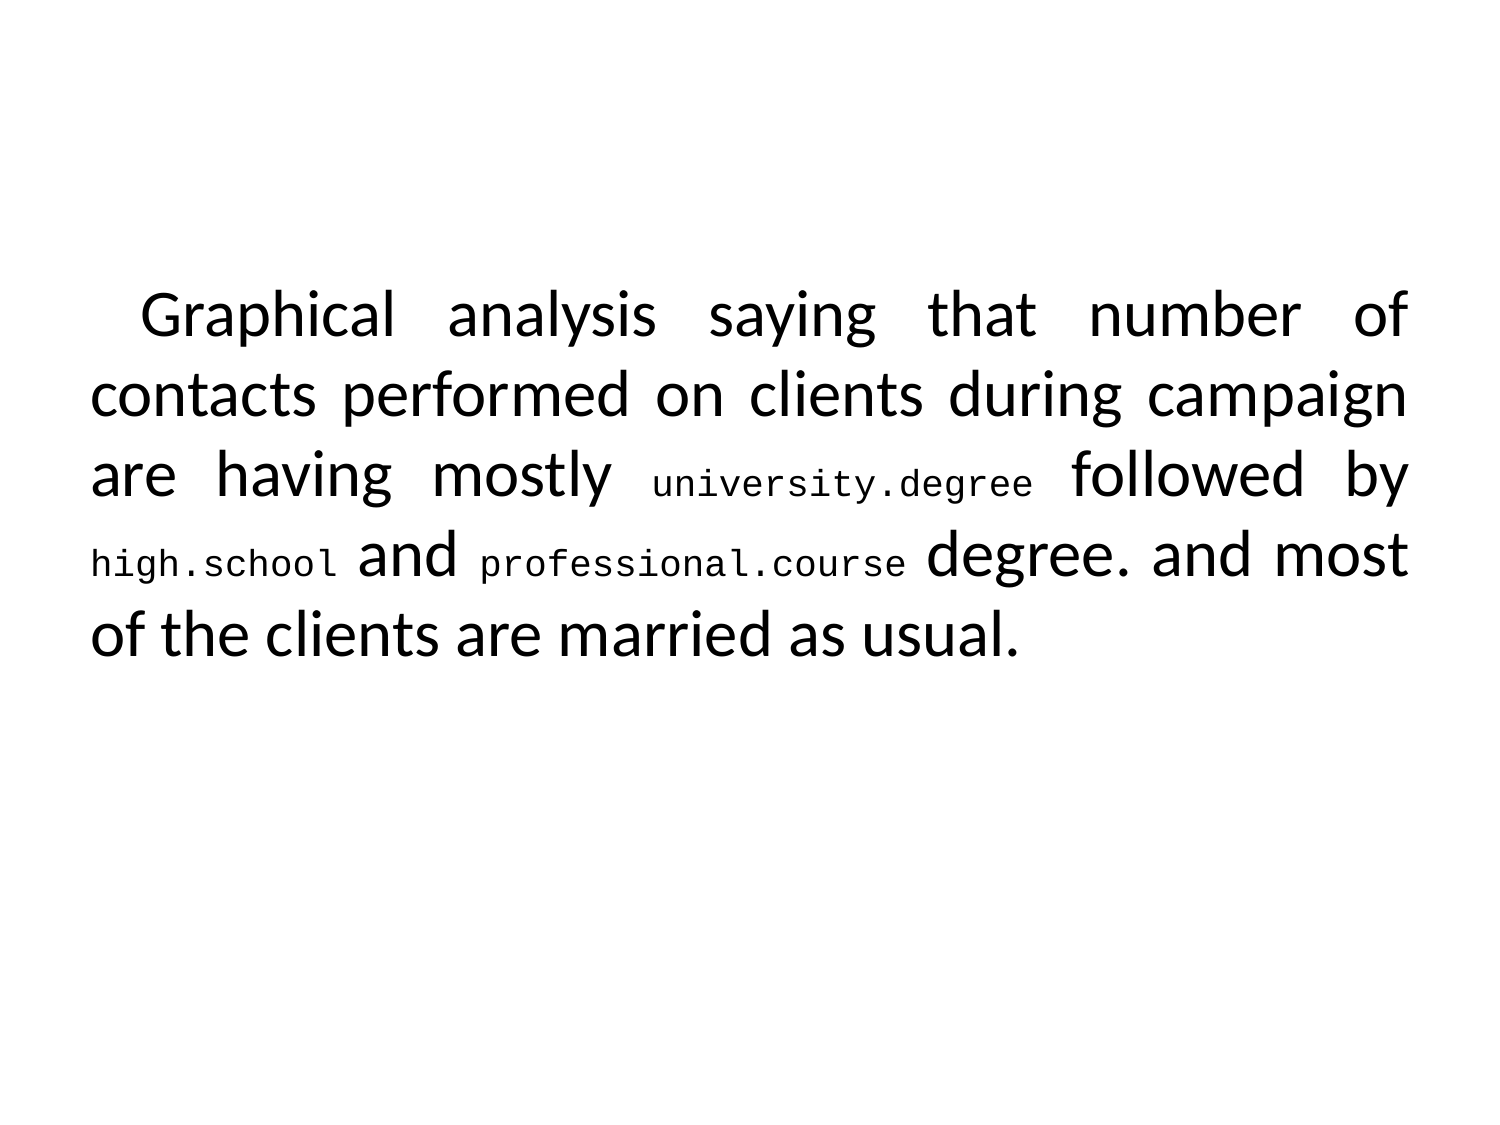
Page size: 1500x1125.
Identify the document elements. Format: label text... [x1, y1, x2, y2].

list Graphical analysis saying that number of contacts performed on clients during campaign are having mostly university.degree followed by high.school and professional.course degree. and most of the clients are married as usual. [75, 262, 1425, 1005]
